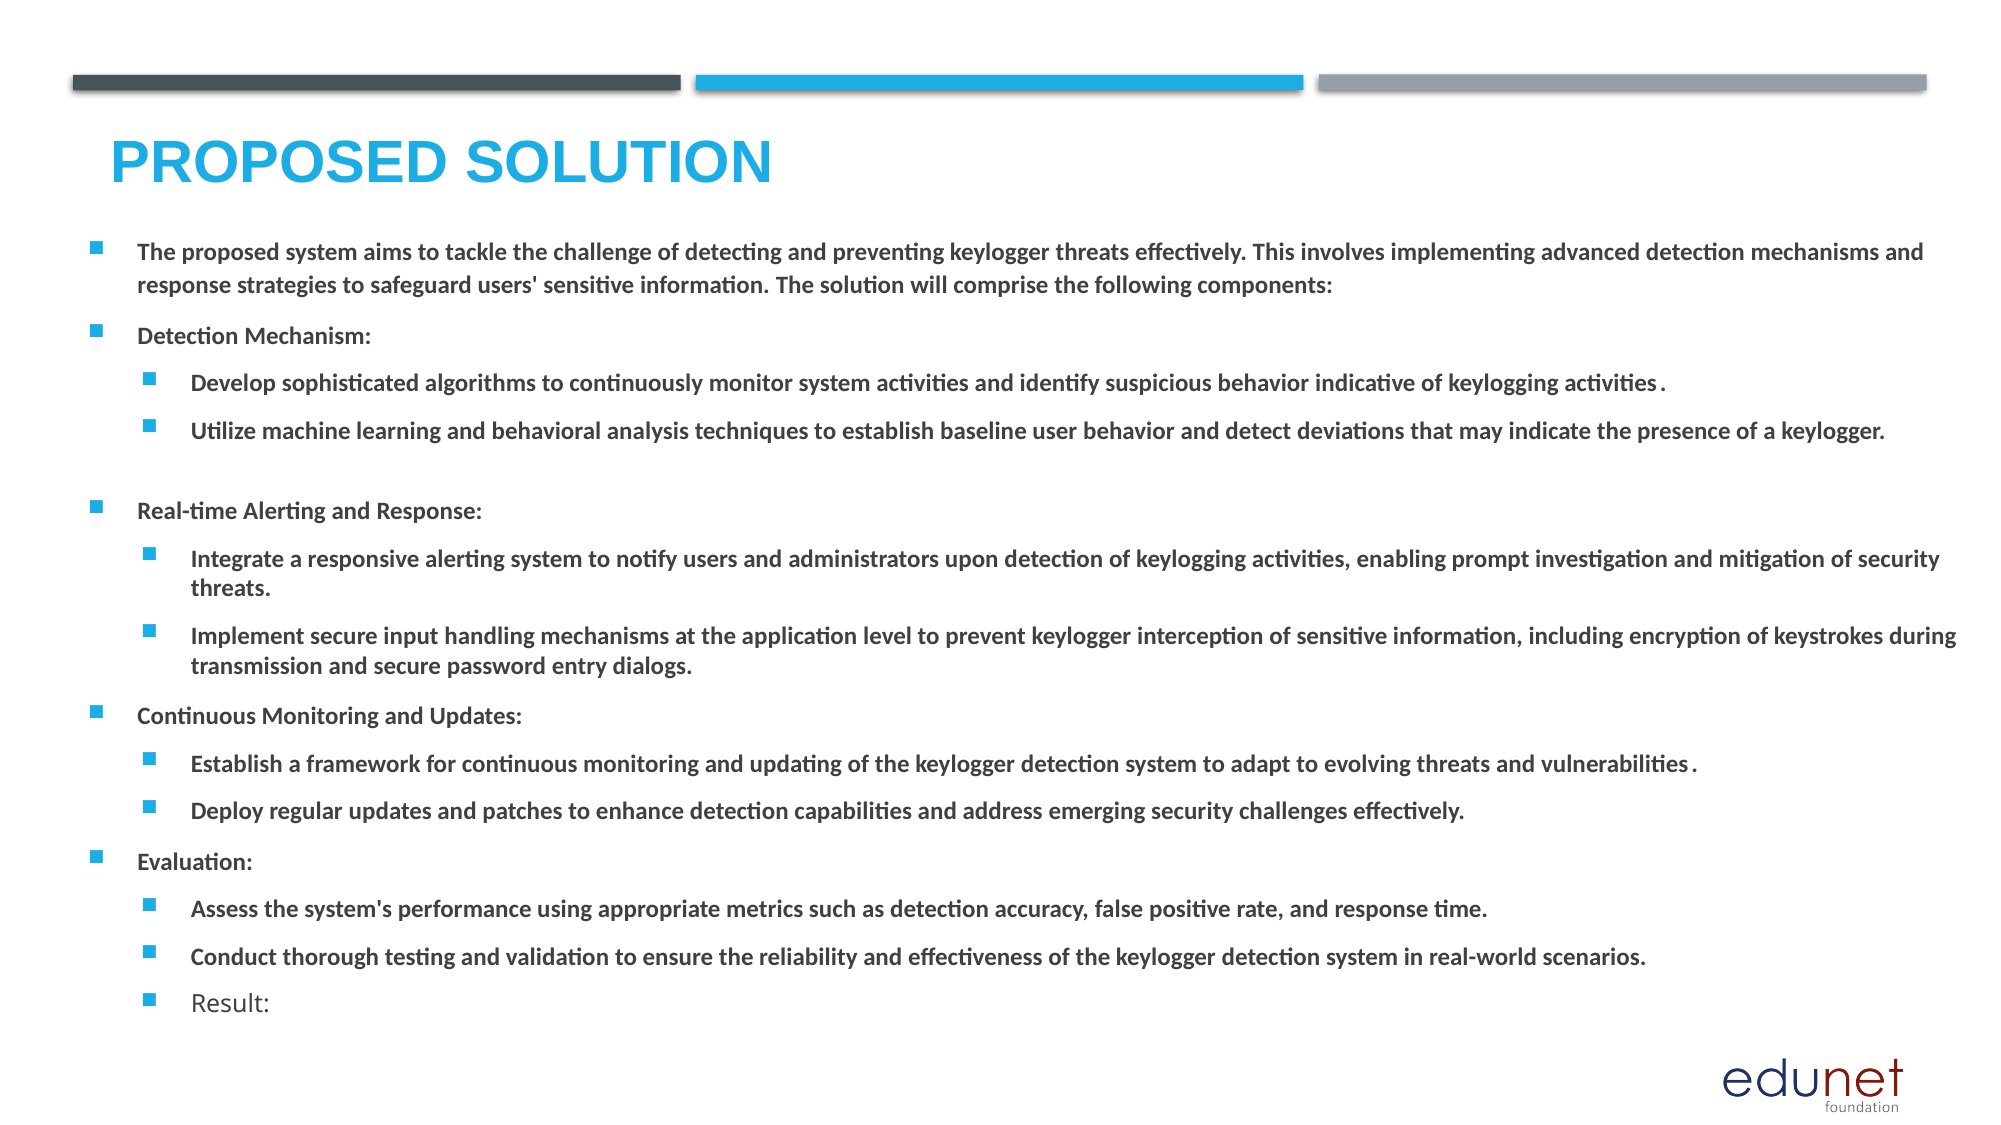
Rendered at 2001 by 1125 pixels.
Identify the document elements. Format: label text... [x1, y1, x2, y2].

picture [1719, 1091, 1905, 1116]
title Proposed Solution [95, 115, 1905, 178]
list The proposed system aims to tackle the challenge of detecting and preventing keylogger threats effectively. This involves implementing advanced detection mechanisms and response strategies to safeguard users' sensitive information. The solution will comprise the following components: Detection Mechanism: Develop sophisticated algorithms to continuously monitor system activities and identify suspicious behavior indicative of keylogging activities. Utilize machine learning and behavioral analysis techniques to establish baseline user behavior and detect deviations that may indicate the presence of a keylogger. Real-time Alerting and Response: Integrate a responsive alerting system to notify users and administrators upon detection of keylogging activities, enabling prompt investigation and mitigation of security threats. Implement secure input handling mechanisms at the application level to prevent keylogger interception of sensitive information, including encryption of keystrokes during transmission and secure password entry dialogs. Continuous Monitoring and Updates: Establish a framework for continuous monitoring and updating of the keylogger detection system to adapt to evolving threats and vulnerabilities. Deploy regular updates and patches to enhance detection capabilities and address emerging security challenges effectively. Evaluation: Assess the system's performance using appropriate metrics such as detection accuracy, false positive rate, and response time. Conduct thorough testing and validation to ensure the reliability and effectiveness of the keylogger detection system in real-world scenarios. Result: [72, 178, 1978, 1091]
